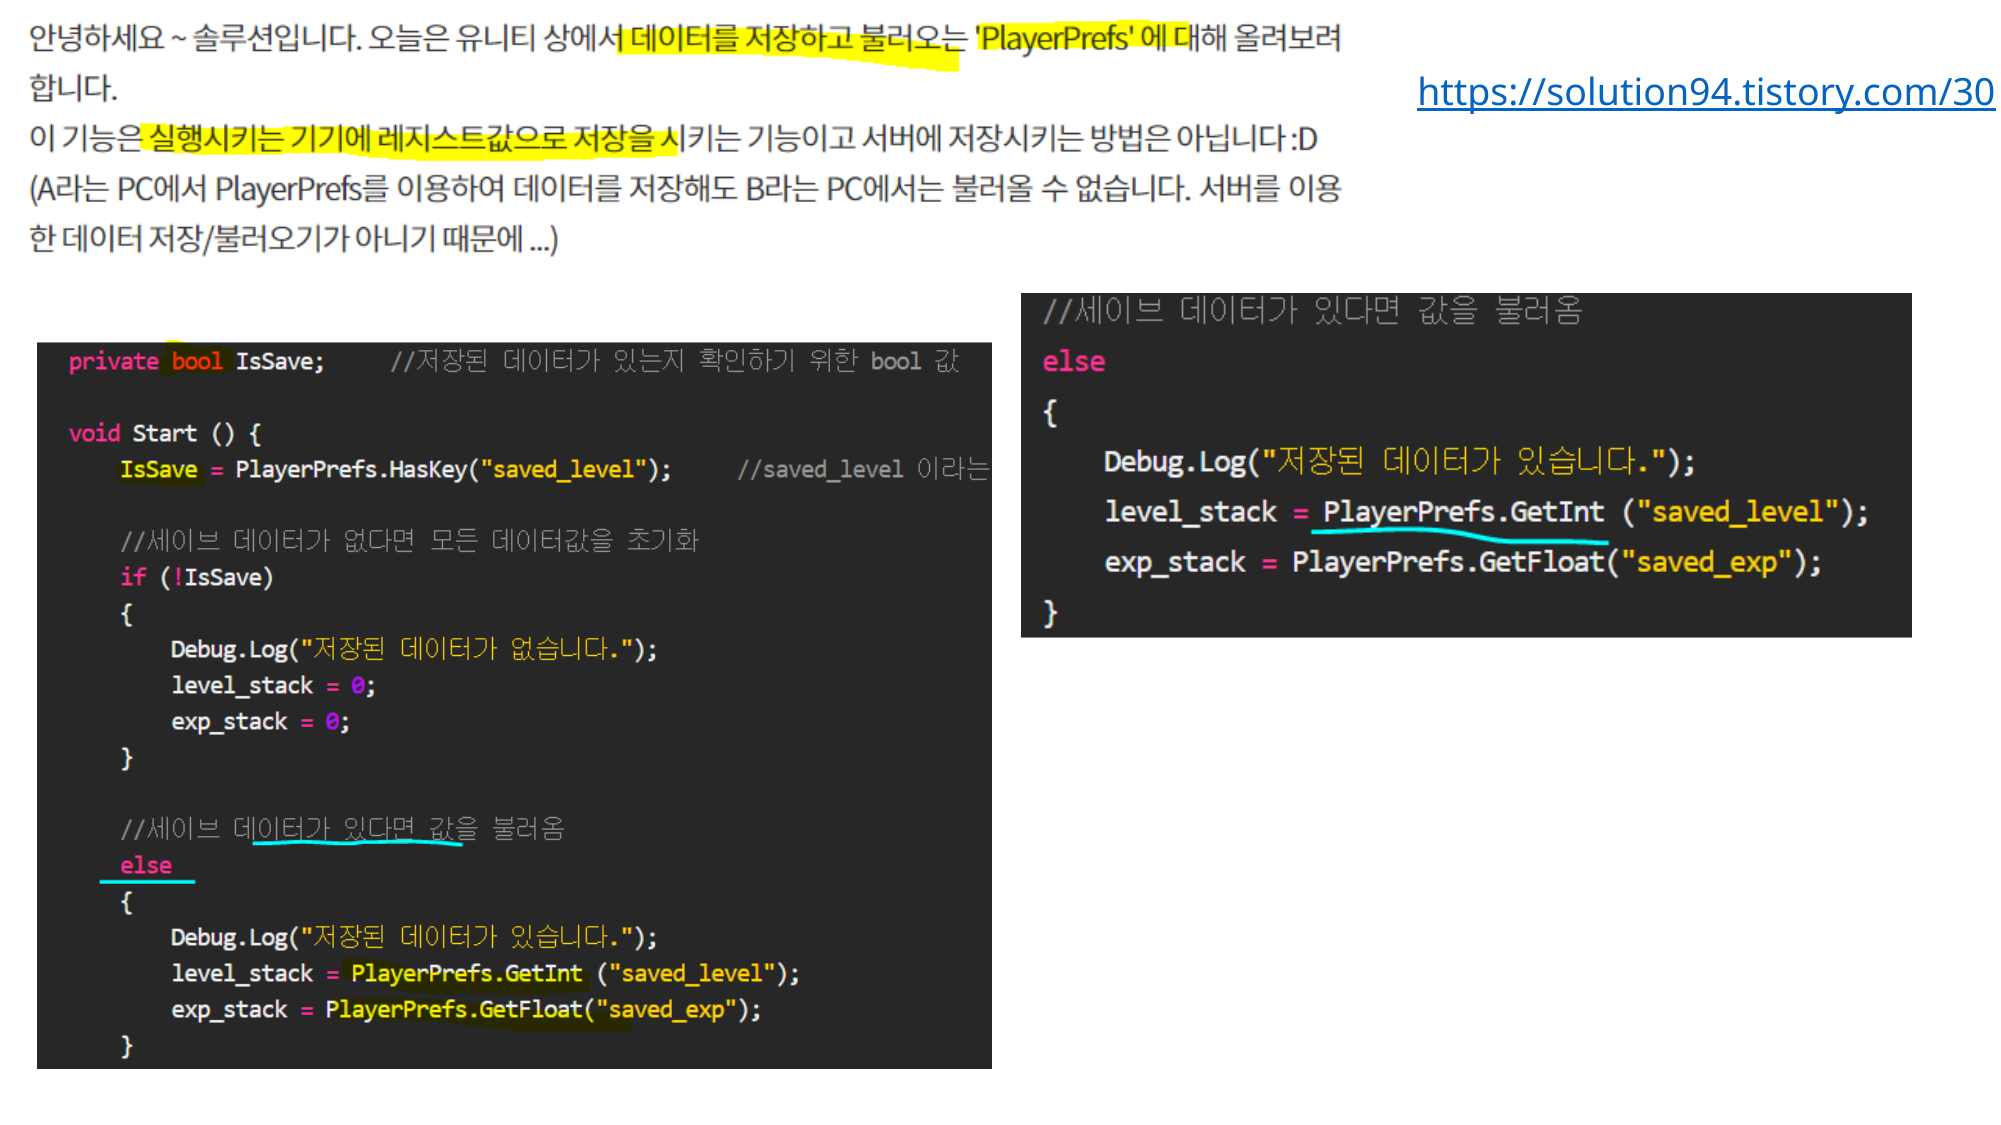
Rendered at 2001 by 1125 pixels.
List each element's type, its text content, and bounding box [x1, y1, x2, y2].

picture [1021, 293, 1912, 641]
text_box https://solution94.tistory.com/30 [1402, 60, 2000, 172]
picture [26, 17, 1369, 271]
picture [37, 340, 992, 1069]
